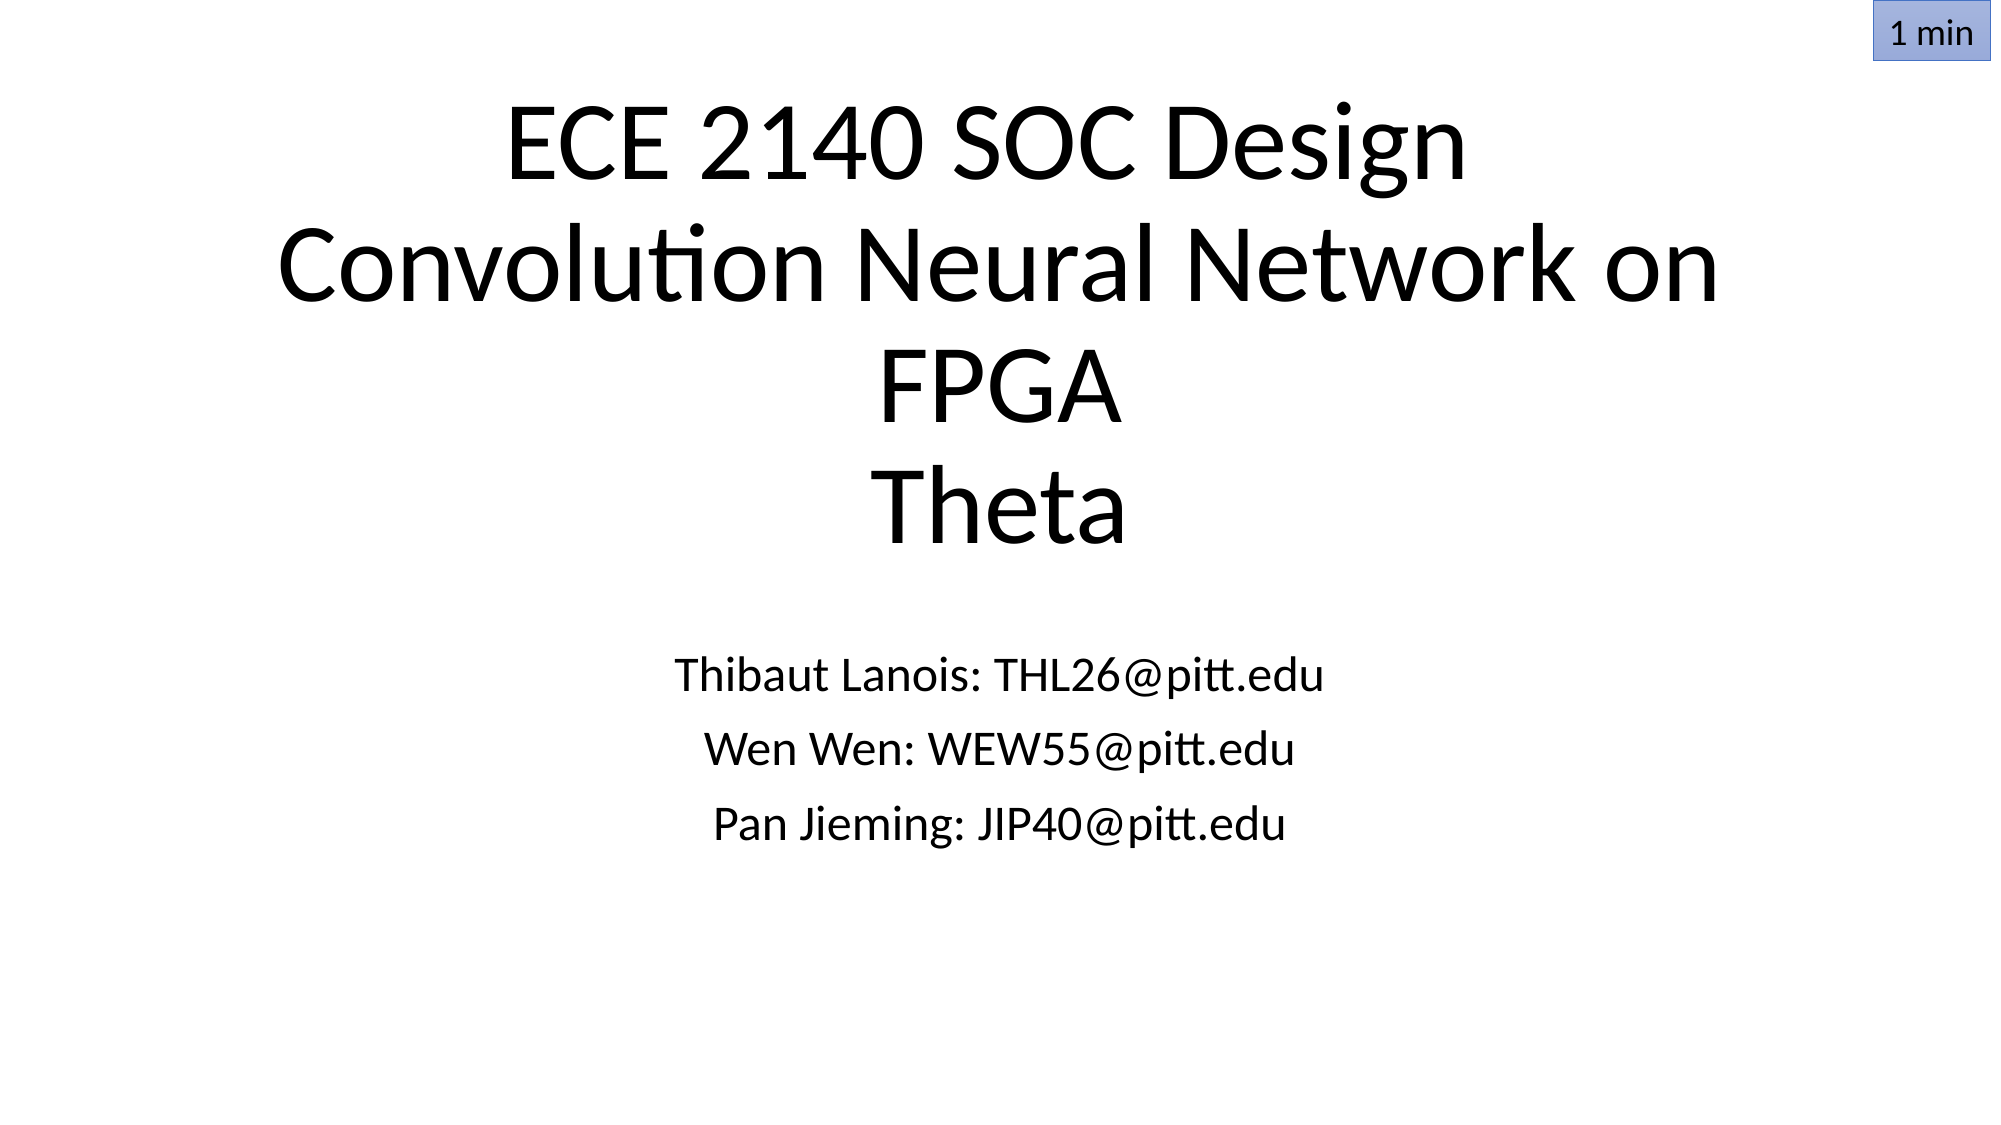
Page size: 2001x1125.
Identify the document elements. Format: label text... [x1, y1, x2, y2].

title ECE 2140 SOC Design Convolution Neural Network on FPGA Theta [129, 184, 1871, 576]
subtitle Thibaut Lanois: THL26@pitt.edu Wen Wen: WEW55@pitt.edu Pan Jieming: JIP40@pitt.edu [249, 640, 1750, 912]
text_box 1 min [1873, 0, 1991, 61]
